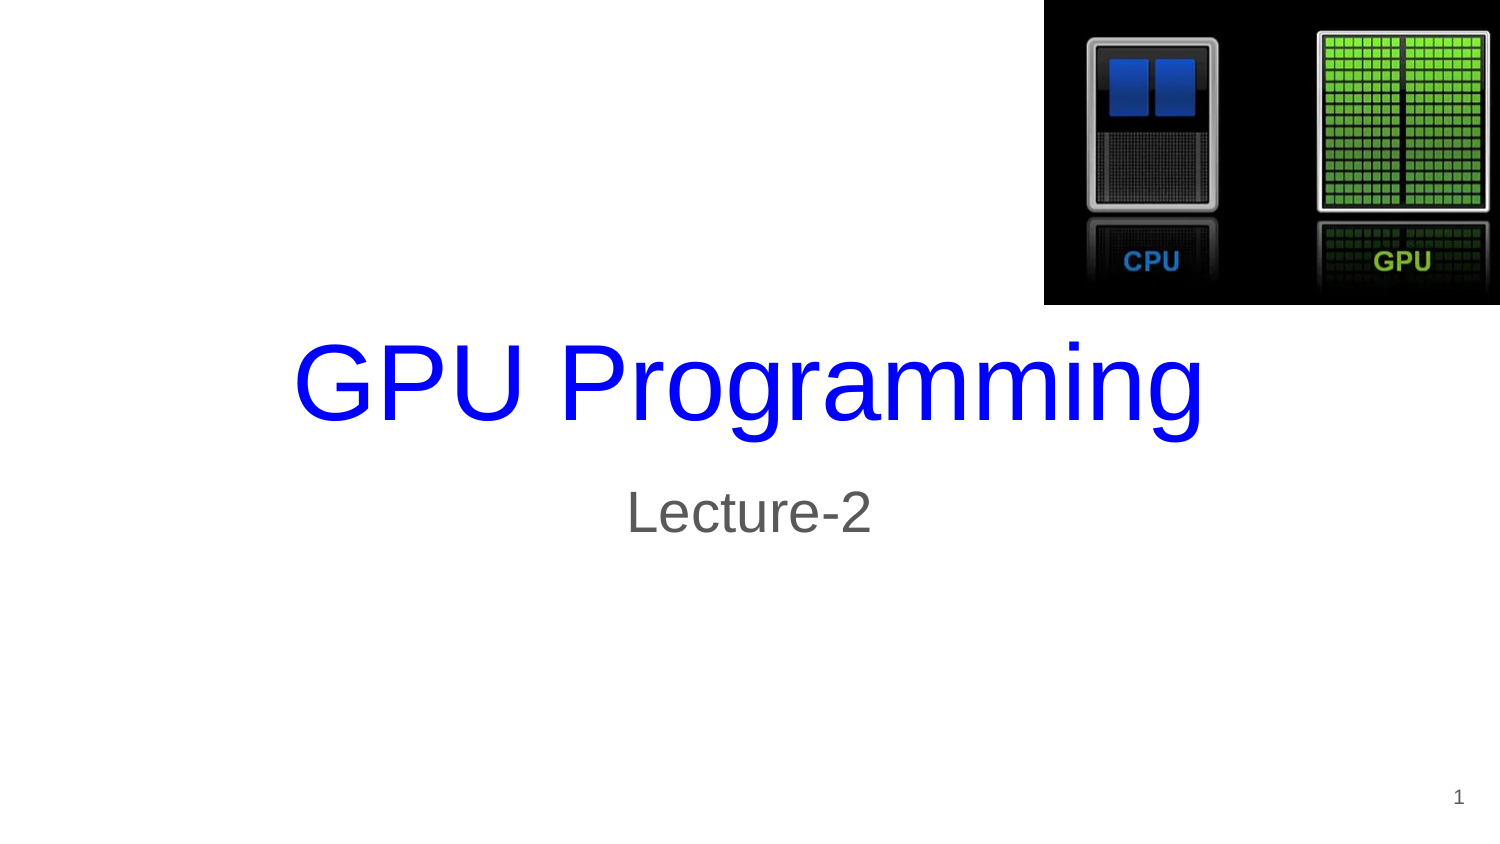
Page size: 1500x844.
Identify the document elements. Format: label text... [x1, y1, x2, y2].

picture [1044, 0, 1500, 305]
slide_number ‹#› [1389, 764, 1480, 830]
title GPU Programming [51, 122, 1449, 459]
subtitle Lecture-2 [51, 464, 1449, 595]
